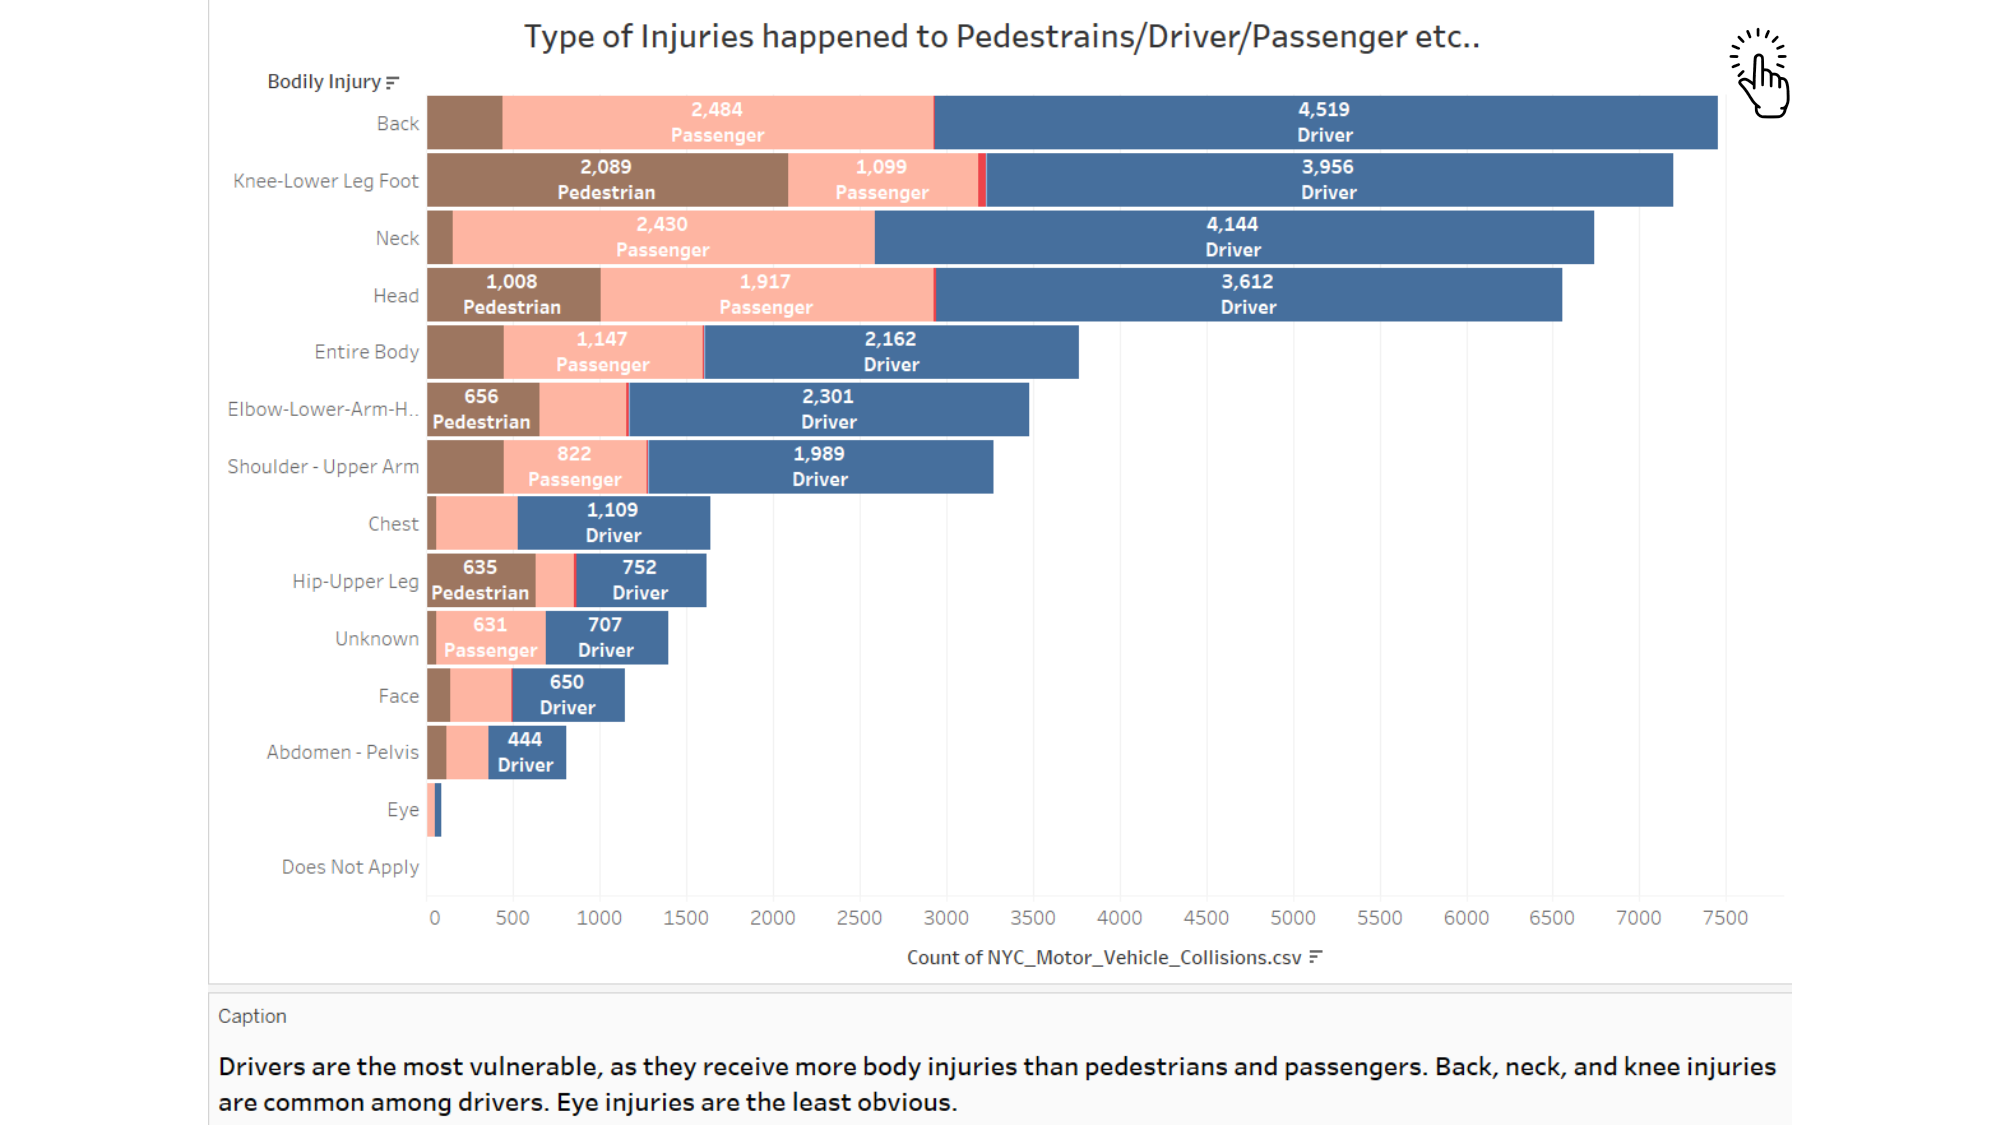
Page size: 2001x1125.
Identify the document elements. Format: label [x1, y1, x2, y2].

picture [208, 0, 1802, 1125]
